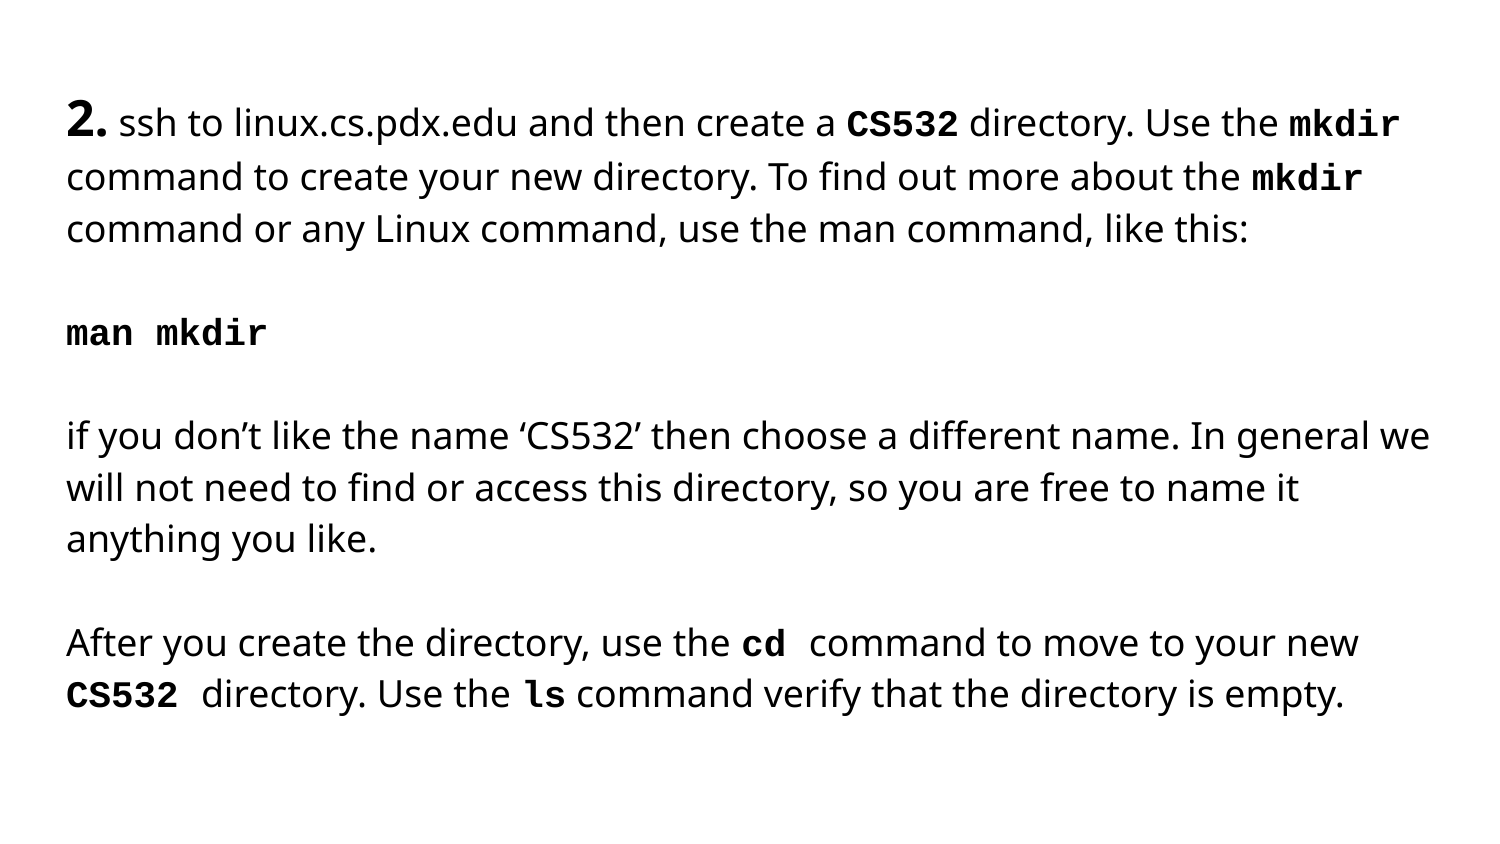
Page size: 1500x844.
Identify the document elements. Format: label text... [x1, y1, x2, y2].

title 2. ssh to linux.cs.pdx.edu and then create a CS532 directory. Use the mkdir command to create your new directory. To find out more about the mkdir command or any Linux command, use the man command, like this: man mkdir if you don’t like the name ‘CS532’ then choose a different name. In general we will not need to find or access this directory, so you are free to name it anything you like. After you create the directory, use the cd command to move to your new CS532 directory. Use the ls command verify that the directory is empty. [51, 62, 1449, 517]
